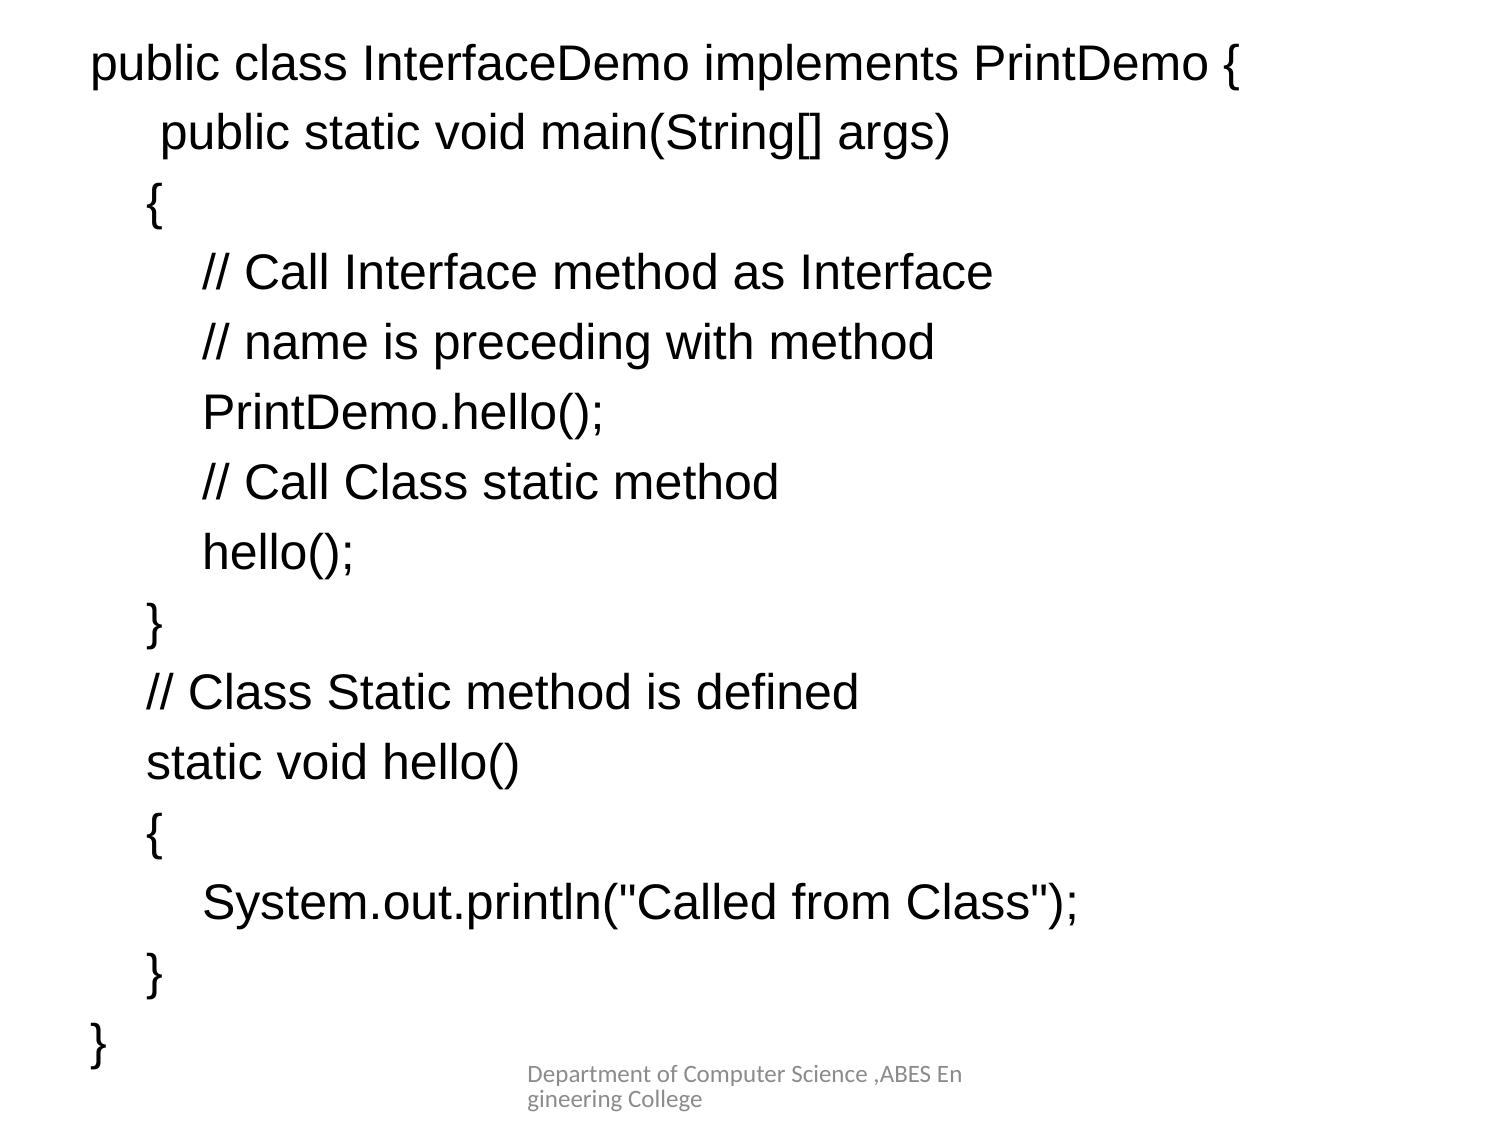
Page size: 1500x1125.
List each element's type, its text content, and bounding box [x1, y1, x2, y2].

list public class InterfaceDemo implements PrintDemo { public static void main(String[] args) { // Call Interface method as Interface // name is preceding with method PrintDemo.hello(); // Call Class static method hello(); } // Class Static method is defined static void hello() { System.out.println("Called from Class"); } } [75, 22, 1459, 1106]
footer Department of Computer Science ,ABES Engineering College [512, 1042, 988, 1103]
